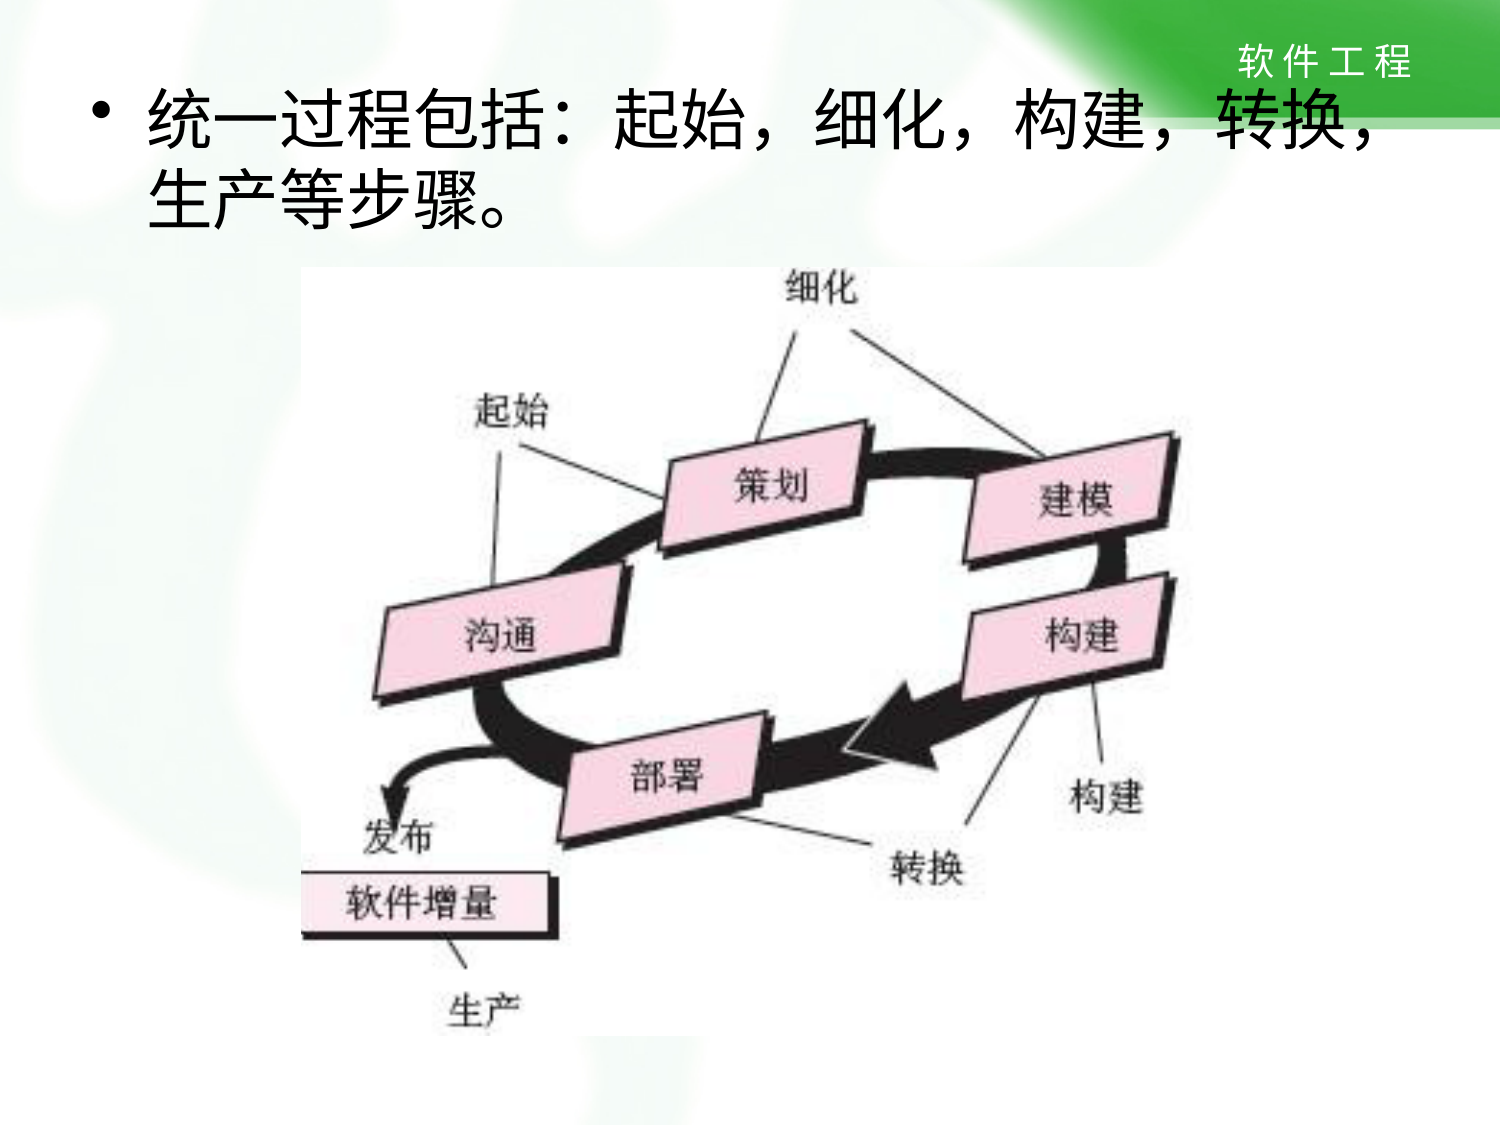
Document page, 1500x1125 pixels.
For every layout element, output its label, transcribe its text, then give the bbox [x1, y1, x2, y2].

picture [0, 0, 1500, 1125]
list 统一过程包括：起始，细化，构建，转换，生产等步骤。 [75, 70, 1425, 1125]
picture [300, 266, 1200, 1036]
